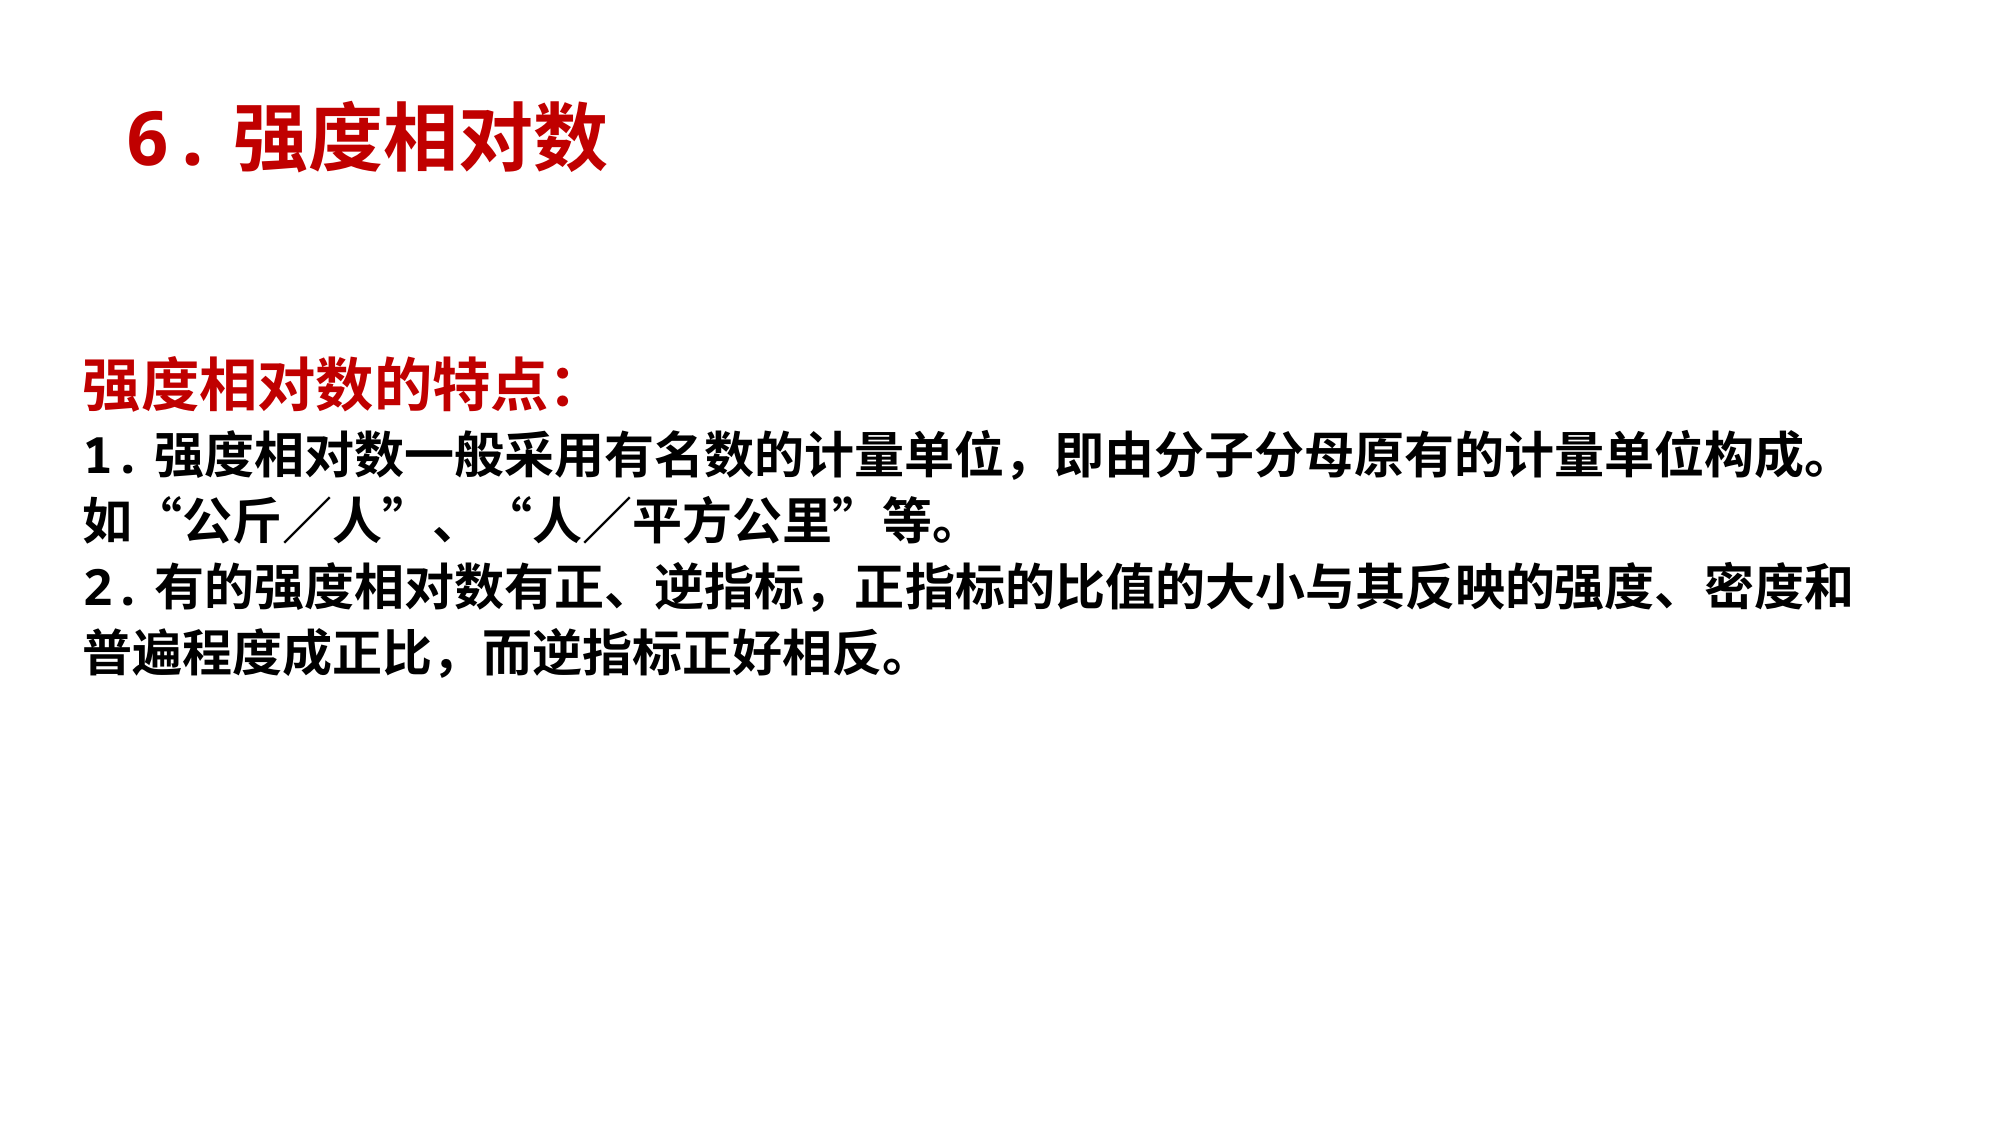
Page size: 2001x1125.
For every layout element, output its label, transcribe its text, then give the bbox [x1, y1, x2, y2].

text_box 强度相对数的特点： 1.强度相对数一般采用有名数的计量单位，即由分子分母原有的计量单位构成。如“公斤∕人”、“人∕平方公里”等。 2.有的强度相对数有正、逆指标，正指标的比值的大小与其反映的强度、密度和普遍程度成正比，而逆指标正好相反。 [68, 346, 1894, 677]
text_box 6.强度相对数 [111, 10, 998, 188]
